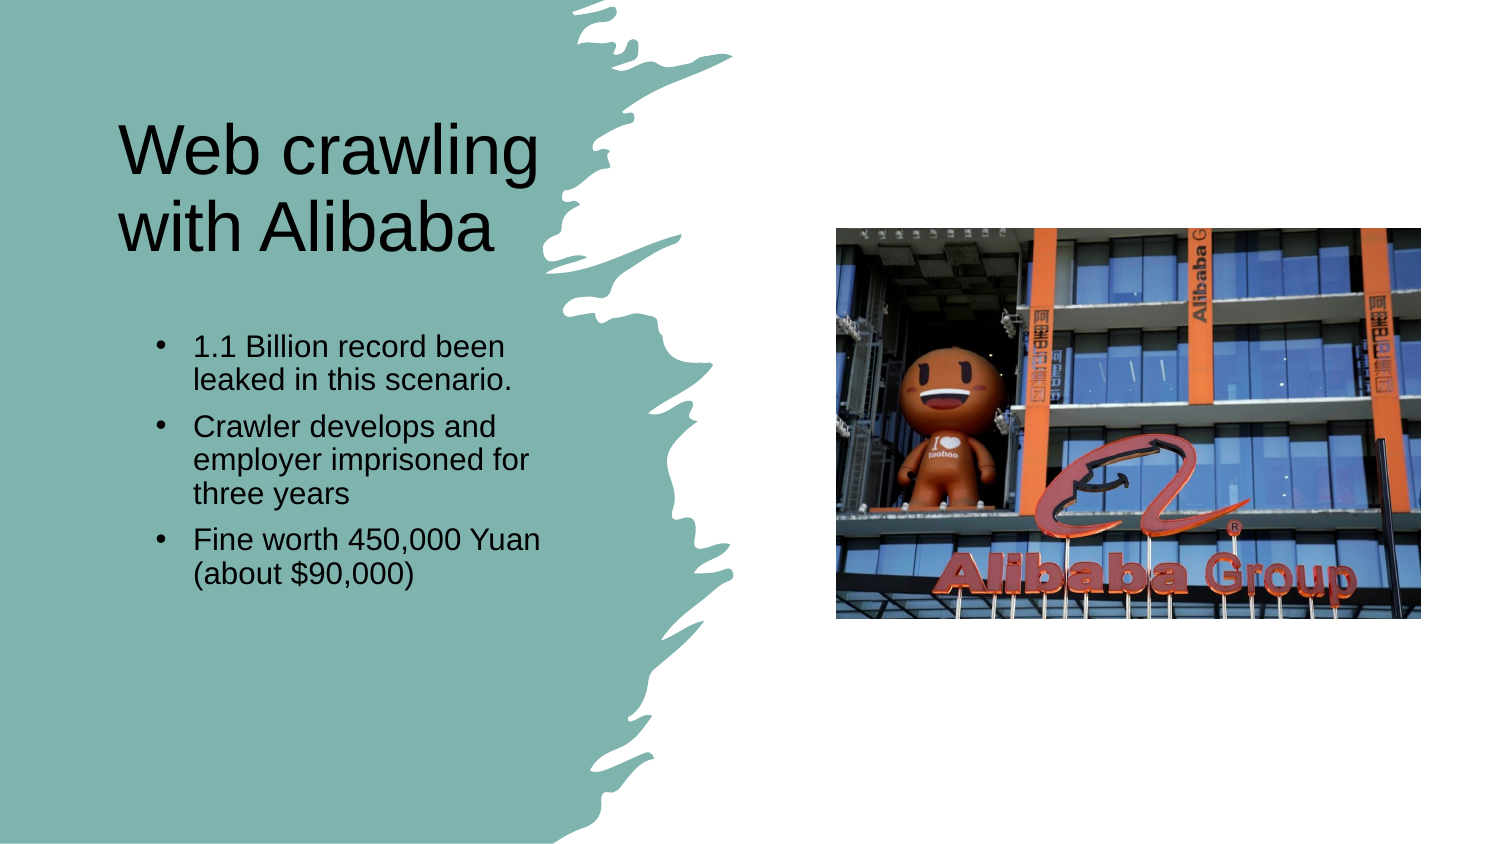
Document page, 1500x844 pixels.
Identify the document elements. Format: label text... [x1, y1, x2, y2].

text_box [0, 0, 734, 844]
text_box [554, 0, 1500, 844]
list 1.1 Billion record been leaked in this scenario. Crawler develops and employer imprisoned for three years Fine worth 450,000 Yuan (about $90,000) [103, 322, 582, 760]
picture [836, 228, 1422, 619]
title Web crawling with Alibaba [103, 79, 582, 301]
